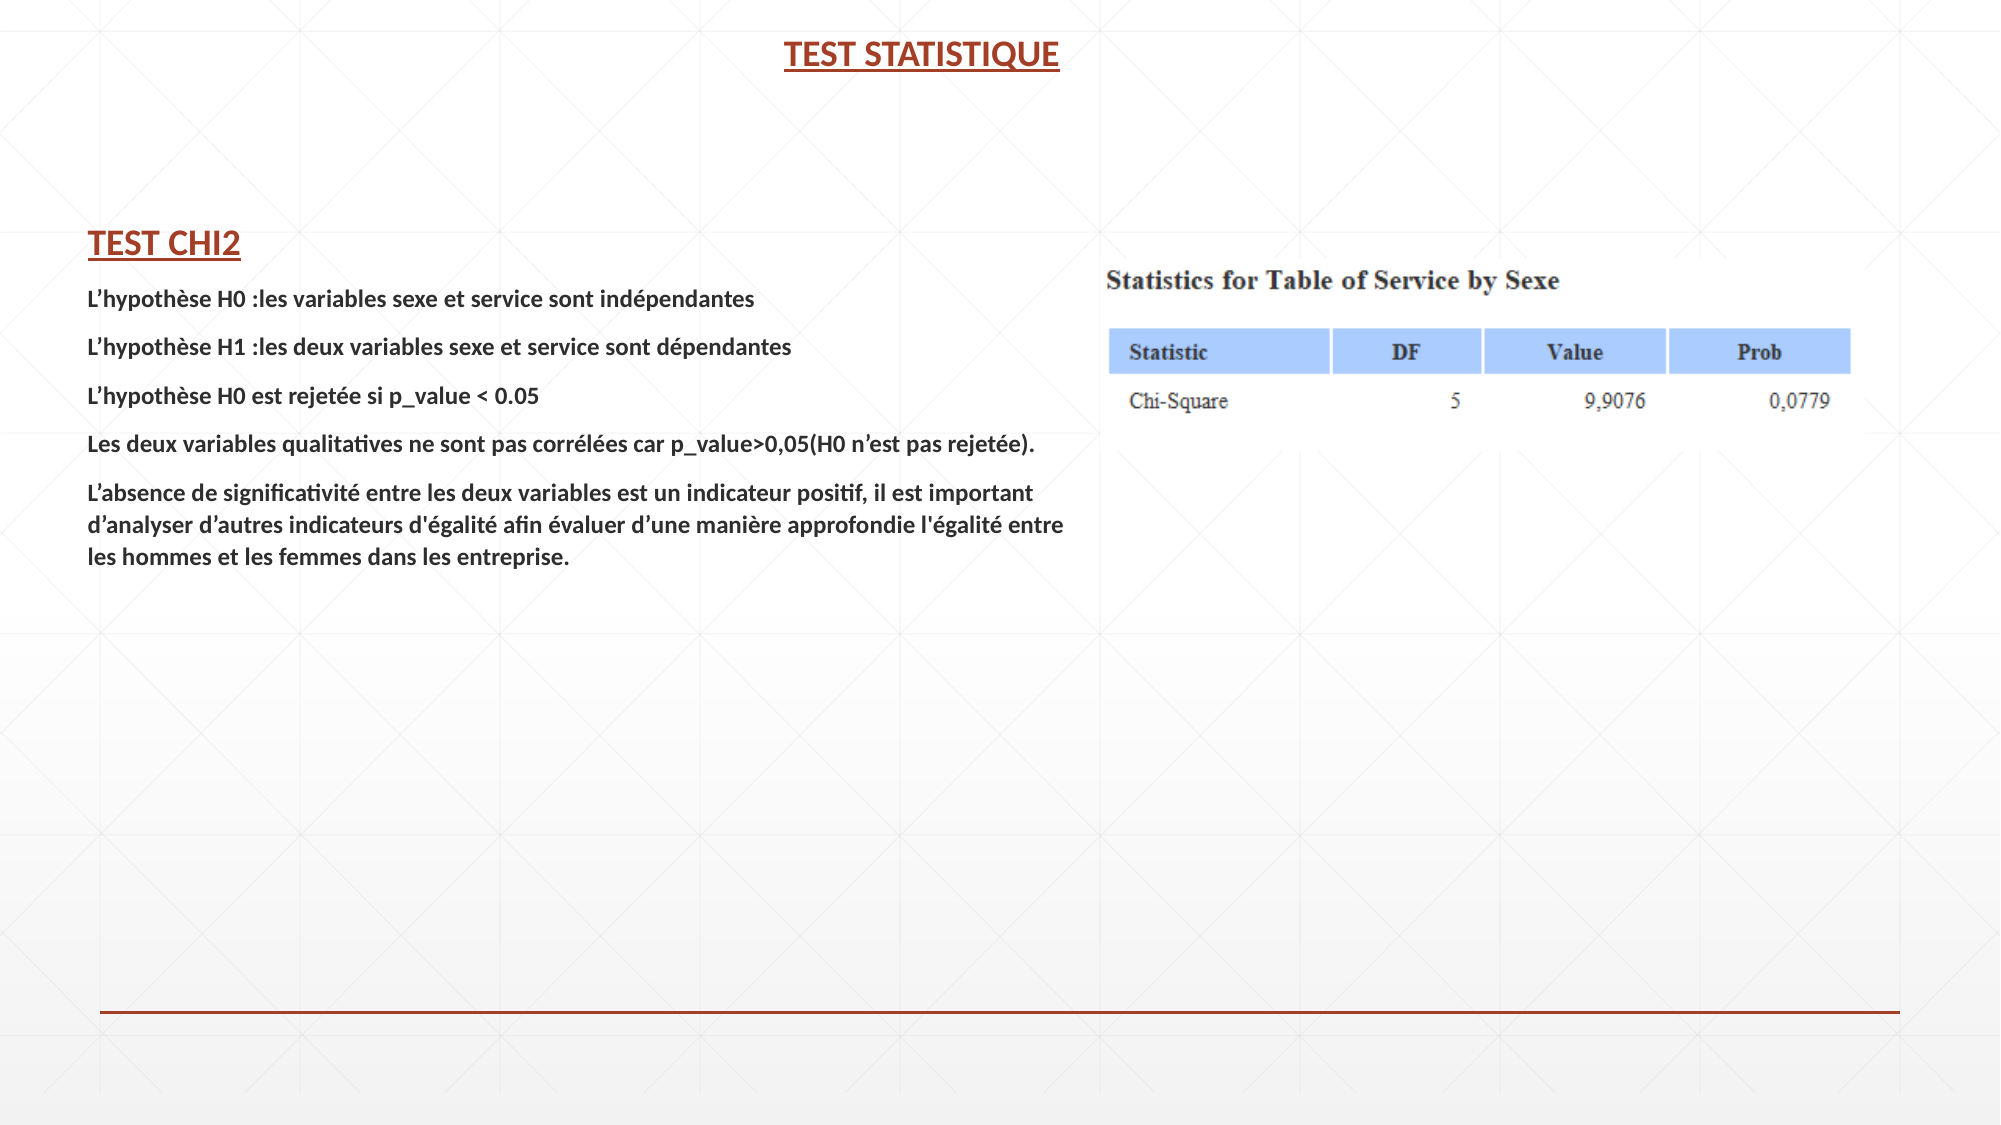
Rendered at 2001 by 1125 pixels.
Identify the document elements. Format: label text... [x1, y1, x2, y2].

picture [1100, 258, 1865, 451]
text_box TEST CHI2 L’hypothèse H0 :les variables sexe et service sont indépendantes L’hypothèse H1 :les deux variables sexe et service sont dépendantes L’hypothèse H0 est rejetée si p_value < 0.05 Les deux variables qualitatives ne sont pas corrélées car p_value>0,05(H0 n’est pas rejetée). L’absence de significativité entre les deux variables est un indicateur positif, il est important d’analyser d’autres indicateurs d'égalité afin évaluer d’une manière approfondie l'égalité entre les hommes et les femmes dans les entreprise. [72, 207, 1091, 722]
text_box TEST STATISTIQUE [768, 18, 1771, 82]
